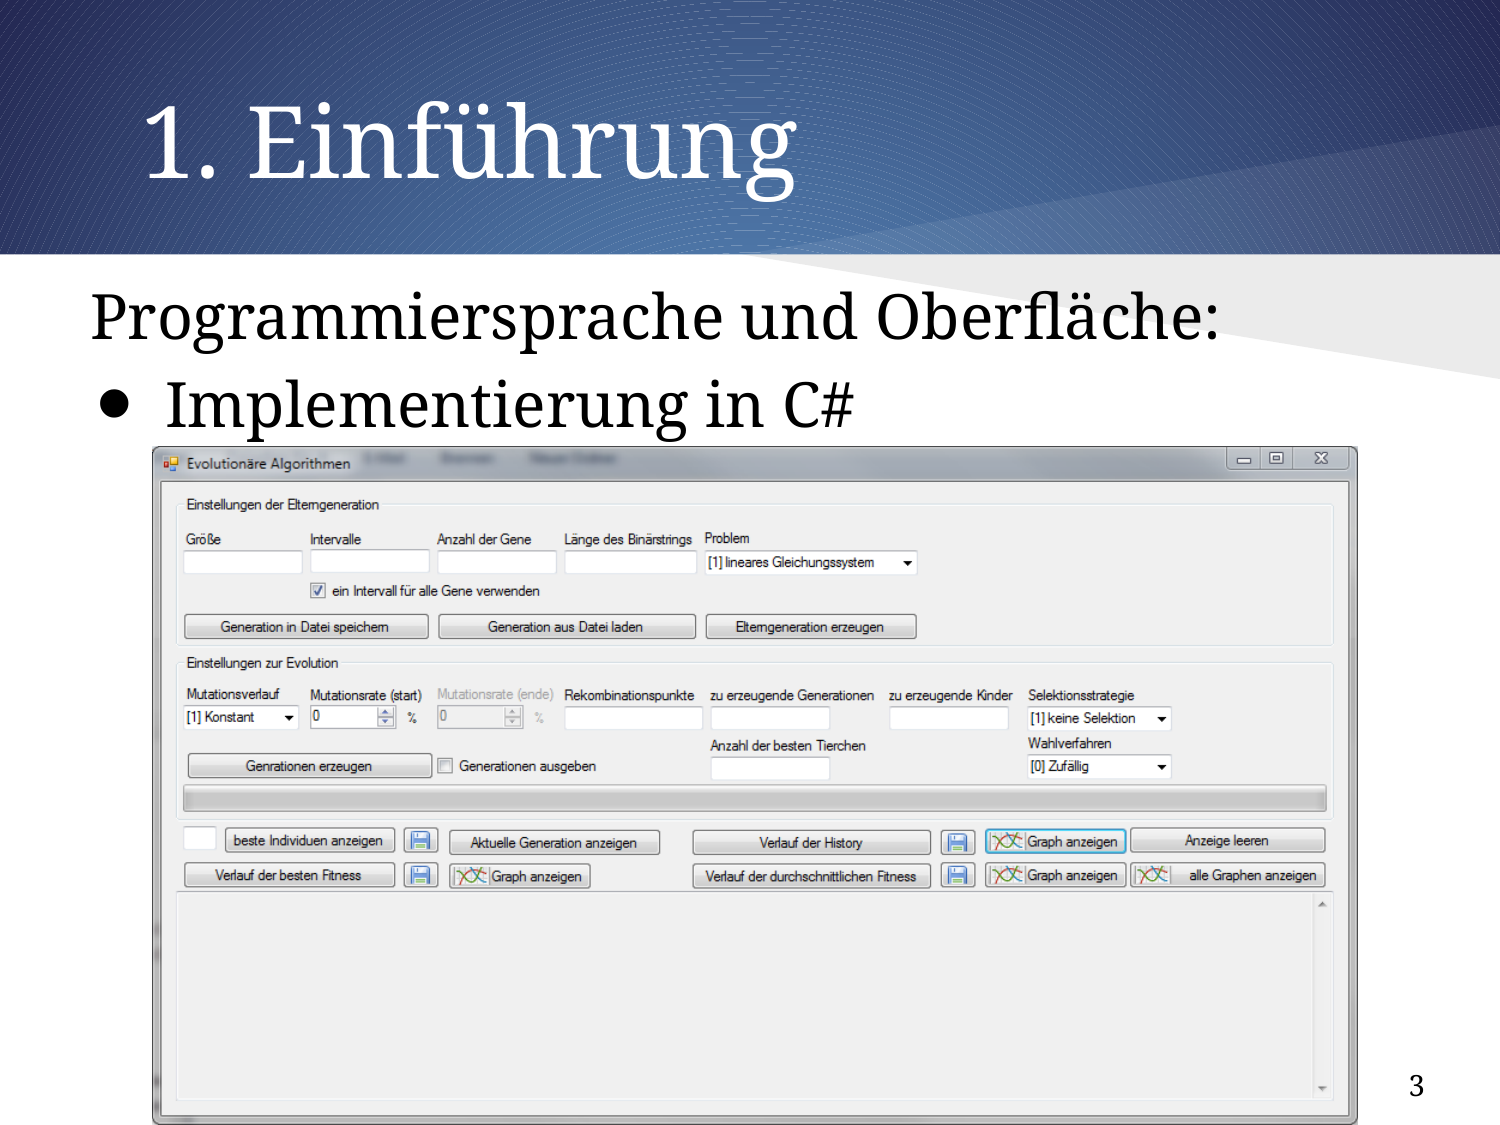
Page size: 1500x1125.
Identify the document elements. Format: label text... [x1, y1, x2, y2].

list Programmiersprache und Oberfläche: Implementierung in C# [75, 262, 1425, 931]
title 1. Einführung [75, 29, 1425, 248]
picture [151, 446, 1359, 1125]
